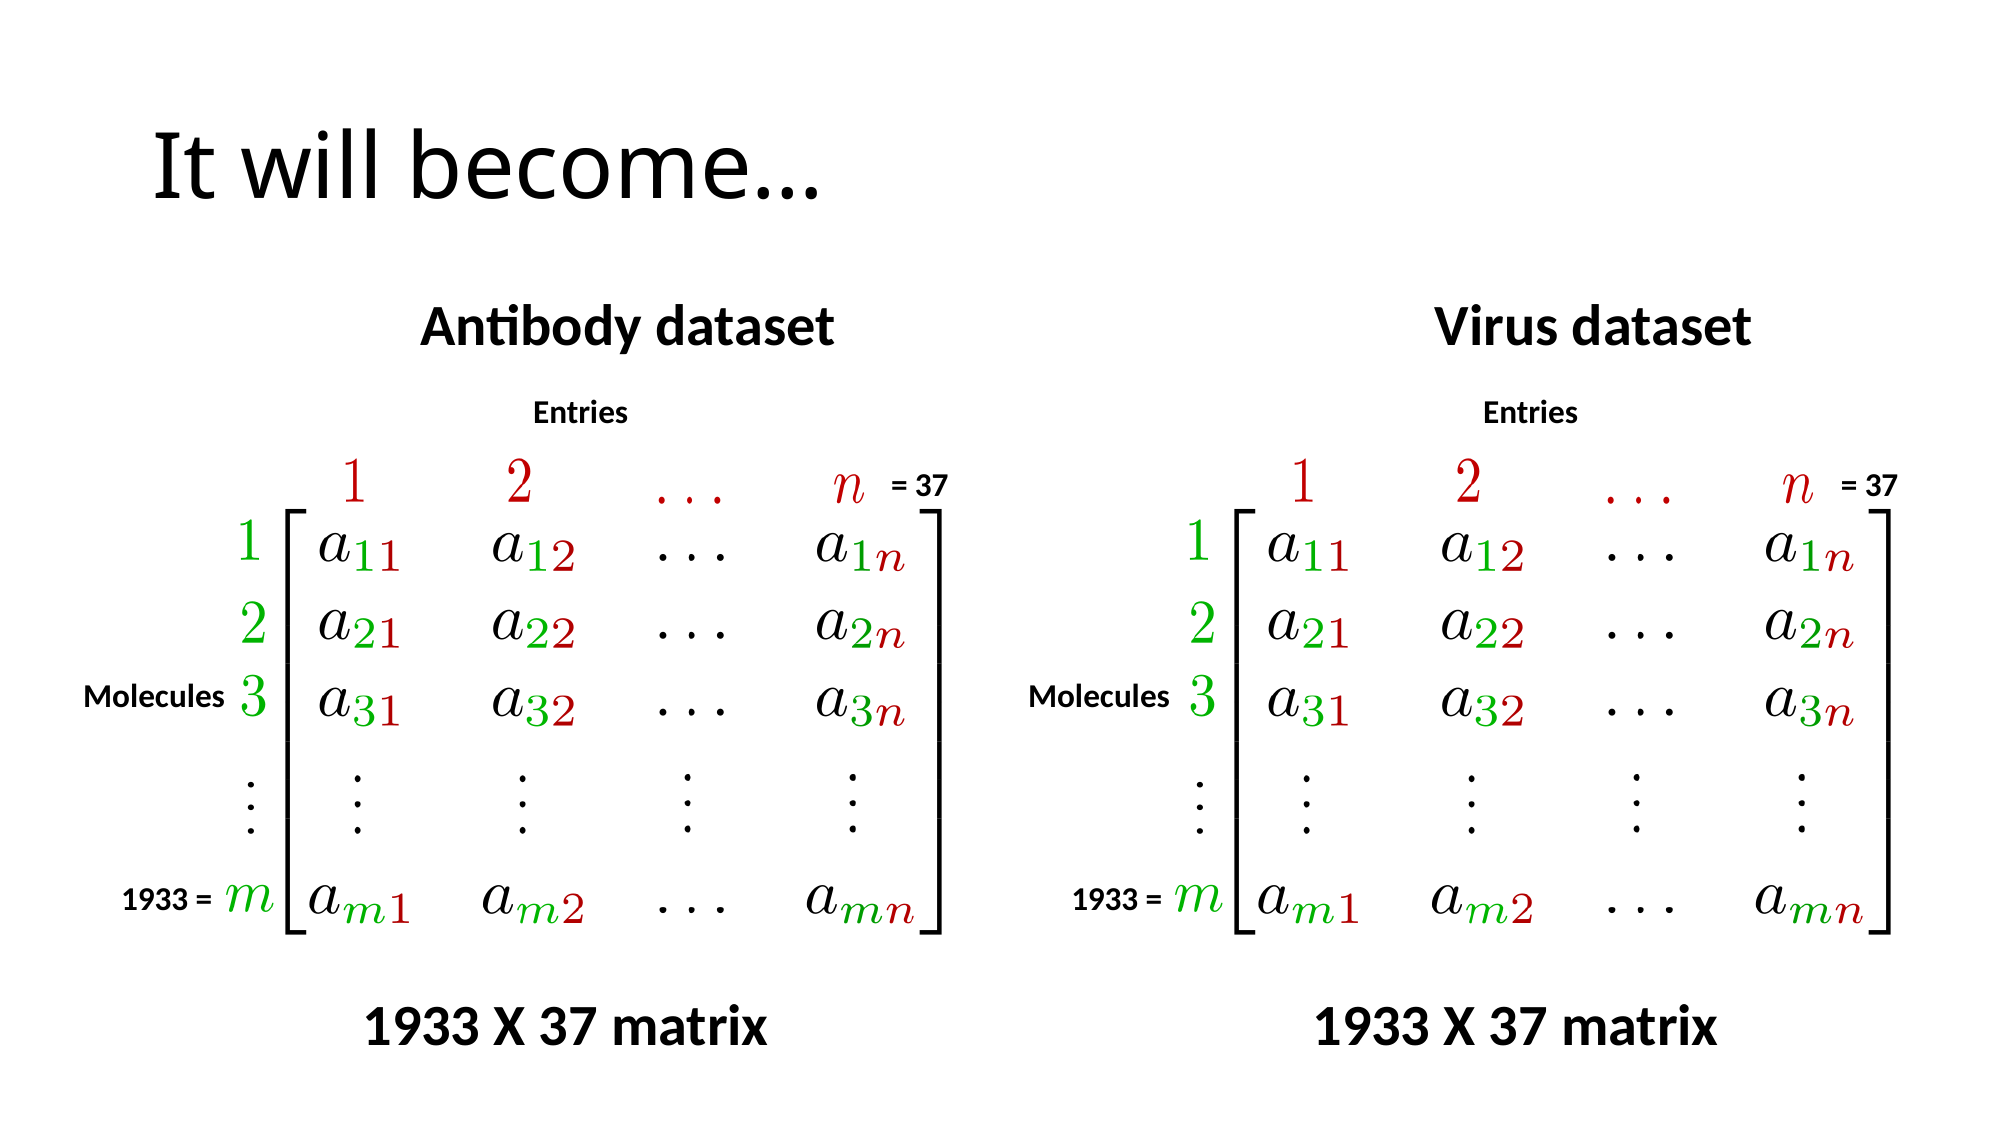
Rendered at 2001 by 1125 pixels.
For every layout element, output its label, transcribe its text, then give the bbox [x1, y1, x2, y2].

text_box 1933 X 37 matrix [347, 979, 784, 1065]
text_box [1012, 382, 1916, 960]
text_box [67, 382, 967, 960]
title It will become… [137, 59, 1863, 278]
text_box Antibody dataset [405, 279, 851, 365]
text_box 1933 X 37 matrix [1297, 979, 1734, 1065]
text_box Virus dataset [1420, 279, 1768, 365]
